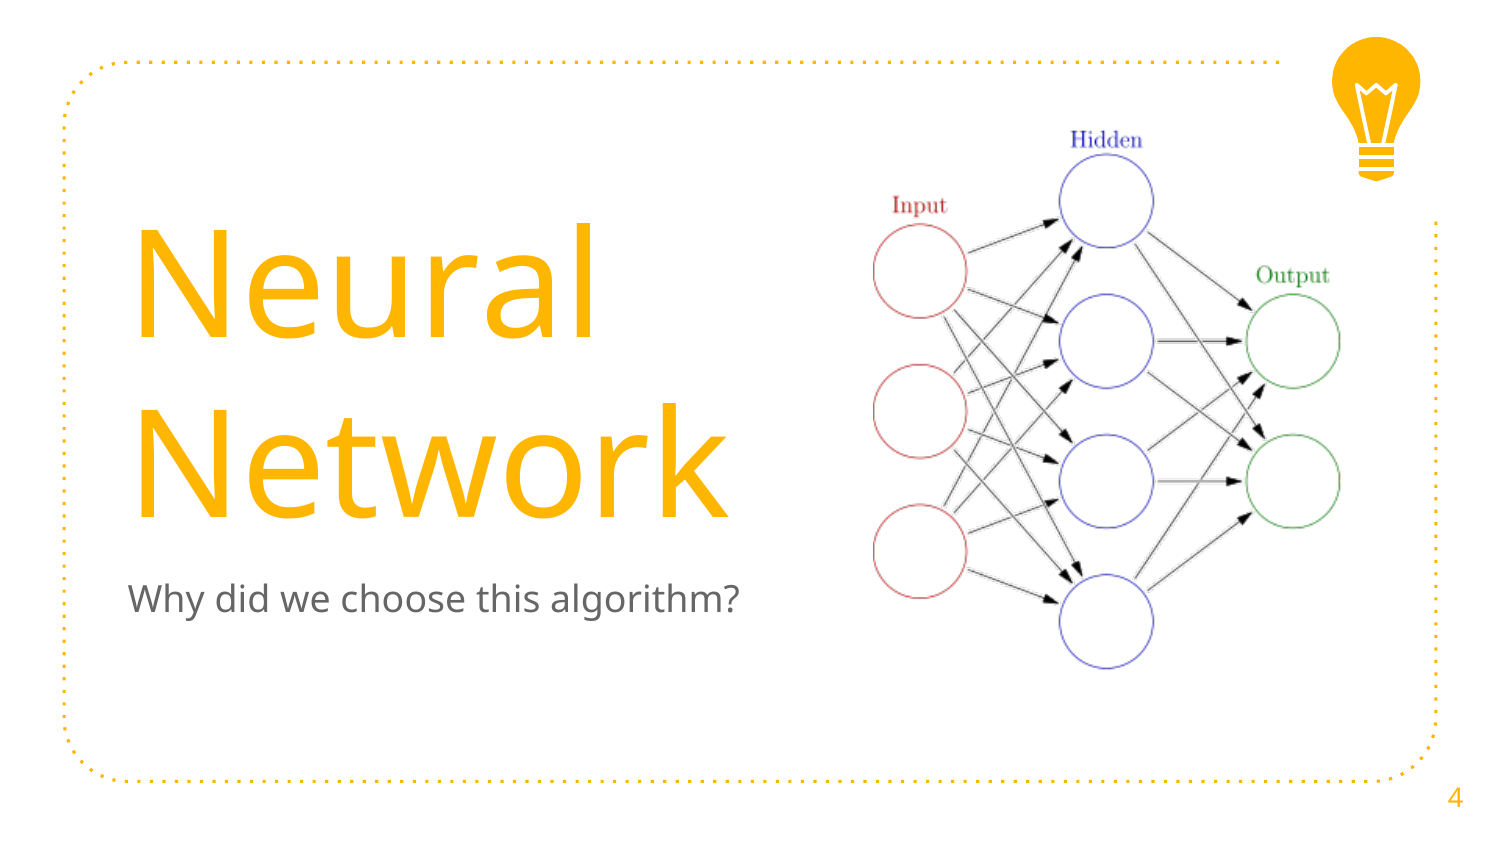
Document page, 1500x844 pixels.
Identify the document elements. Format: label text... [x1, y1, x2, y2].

slide_number 4 [1411, 753, 1500, 844]
subtitle Why did we choose this algorithm? [112, 559, 867, 689]
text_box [1331, 36, 1421, 182]
picture [872, 128, 1343, 693]
title Neural Network [112, 372, 867, 559]
